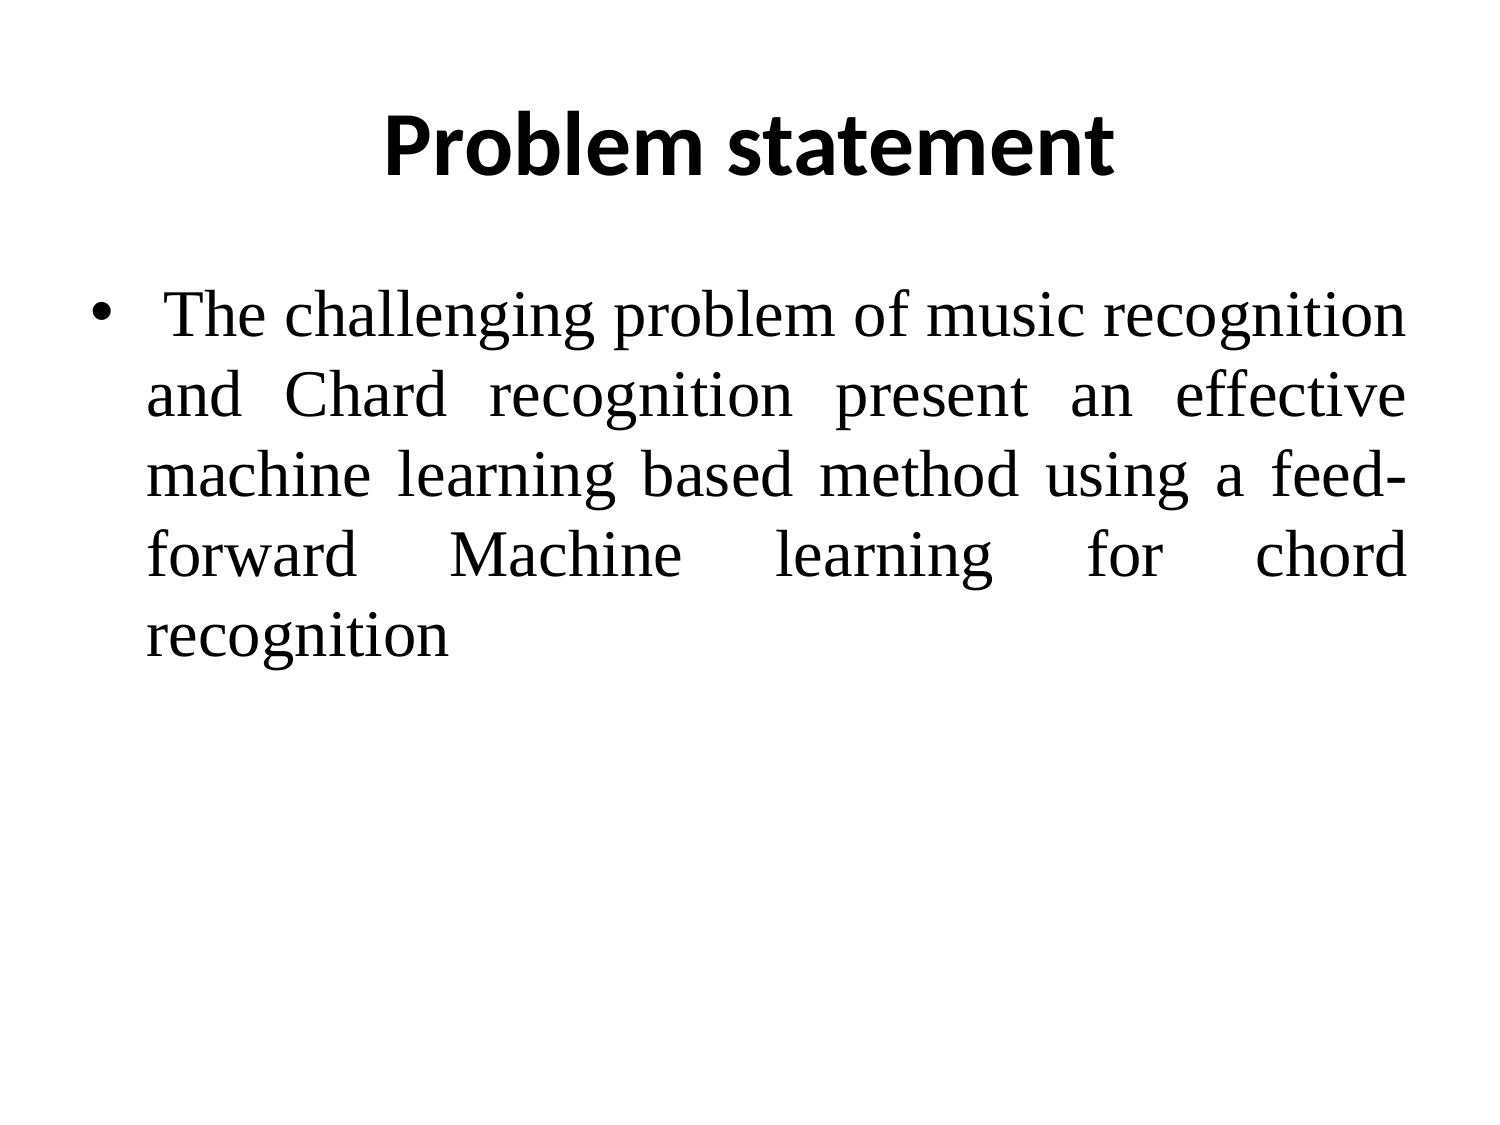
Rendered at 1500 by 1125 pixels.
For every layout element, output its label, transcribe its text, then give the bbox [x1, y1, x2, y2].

list The challenging problem of music recognition and Chard recognition present an effective machine learning based method using a feed-forward Machine learning for chord recognition [75, 262, 1425, 1005]
title Problem statement [75, 45, 1425, 233]
